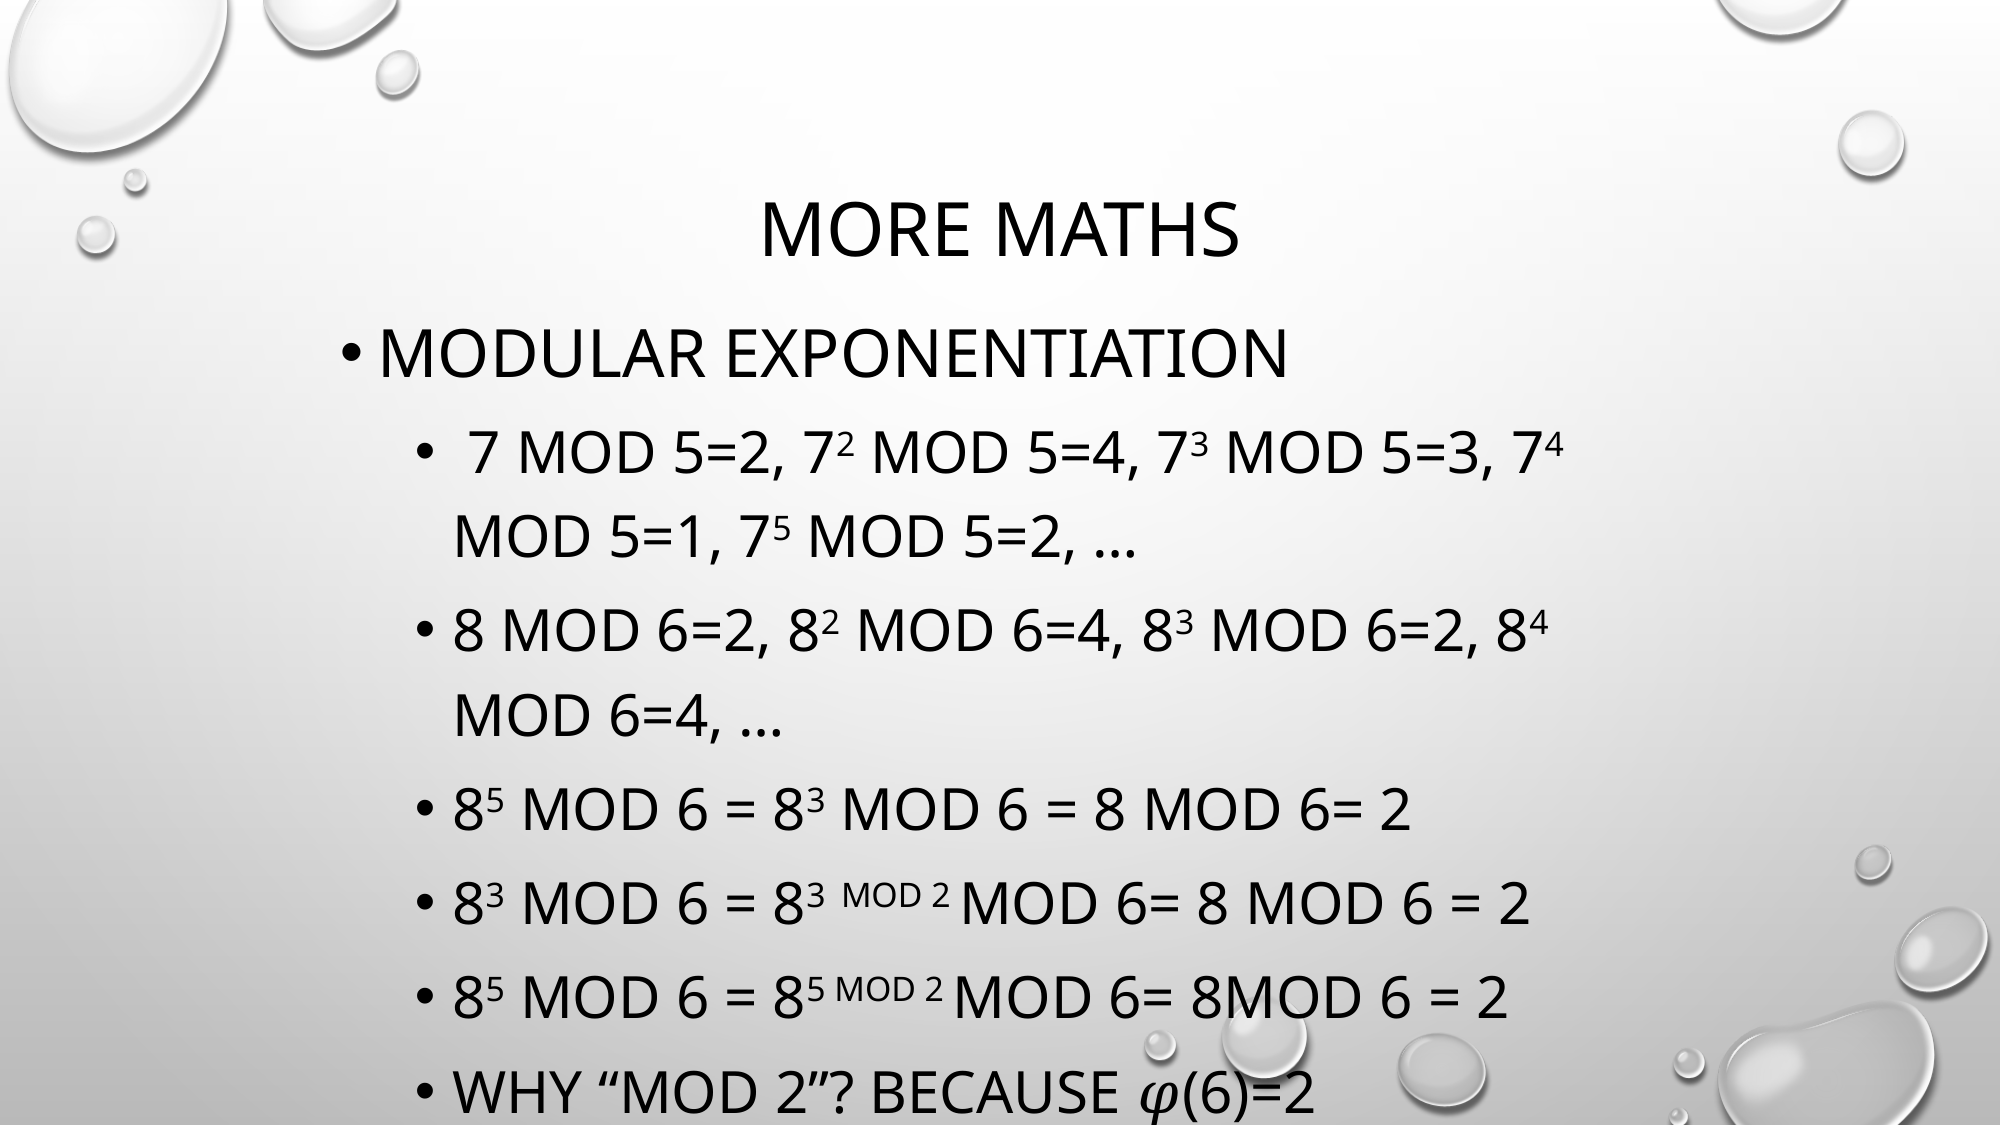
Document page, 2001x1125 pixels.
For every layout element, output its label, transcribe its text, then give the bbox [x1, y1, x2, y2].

list Modular Exponentiation 7 mod 5=2, 72 mod 5=4, 73 mod 5=3, 74 mod 5=1, 75 mod 5=2, … 8 mod 6=2, 82 mod 6=4, 83 mod 6=2, 84 mod 6=4, … 85 mod 6 = 83 mod 6 = 8 mod 6= 2 83 mod 6 = 83 mod 2 mod 6= 8 mod 6 = 2 85 mod 6 = 85 mod 2 mod 6= 8mod 6 = 2 Why “mod 2”? Because 𝜑(6)=2 [324, 287, 1675, 1005]
picture [0, 0, 2000, 1125]
title MORE MATHS [149, 101, 1851, 364]
